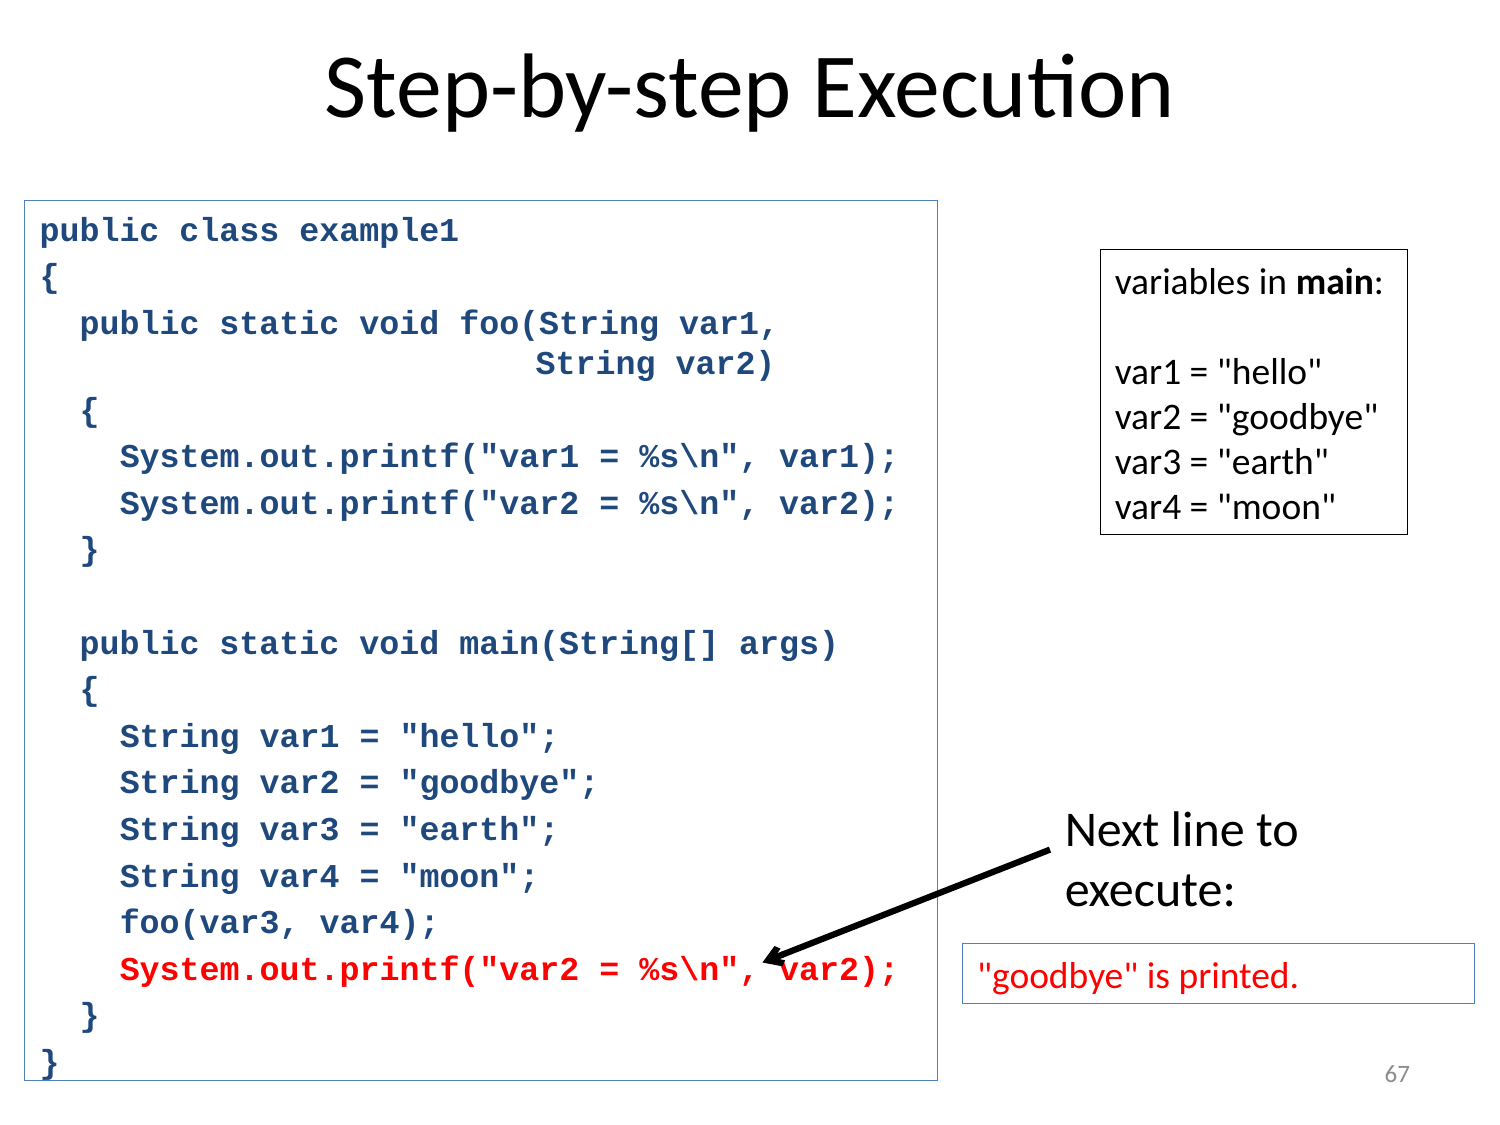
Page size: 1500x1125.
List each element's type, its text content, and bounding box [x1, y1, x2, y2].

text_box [762, 849, 1051, 963]
text_box Next line to execute: [1050, 788, 1475, 924]
text_box "goodbye" is printed. [962, 943, 1475, 1004]
slide_number 67 [1074, 1042, 1425, 1103]
title Step-by-step Execution [75, 12, 1425, 150]
text_box variables in main: var1 = "hello" var2 = "goodbye" var3 = "earth" var4 = "moon" [1100, 249, 1408, 535]
text_box public class example1 { public static void foo(String var1, String var2) { System.out.printf("var1 = %s\n", var1); System.out.printf("var2 = %s\n", var2); } public static void main(String[] args) { String var1 = "hello"; String var2 = "goodbye"; String var3 = "earth"; String var4 = "moon"; foo(var3, var4); System.out.printf("var2 = %s\n", var2); } } [24, 200, 938, 1081]
